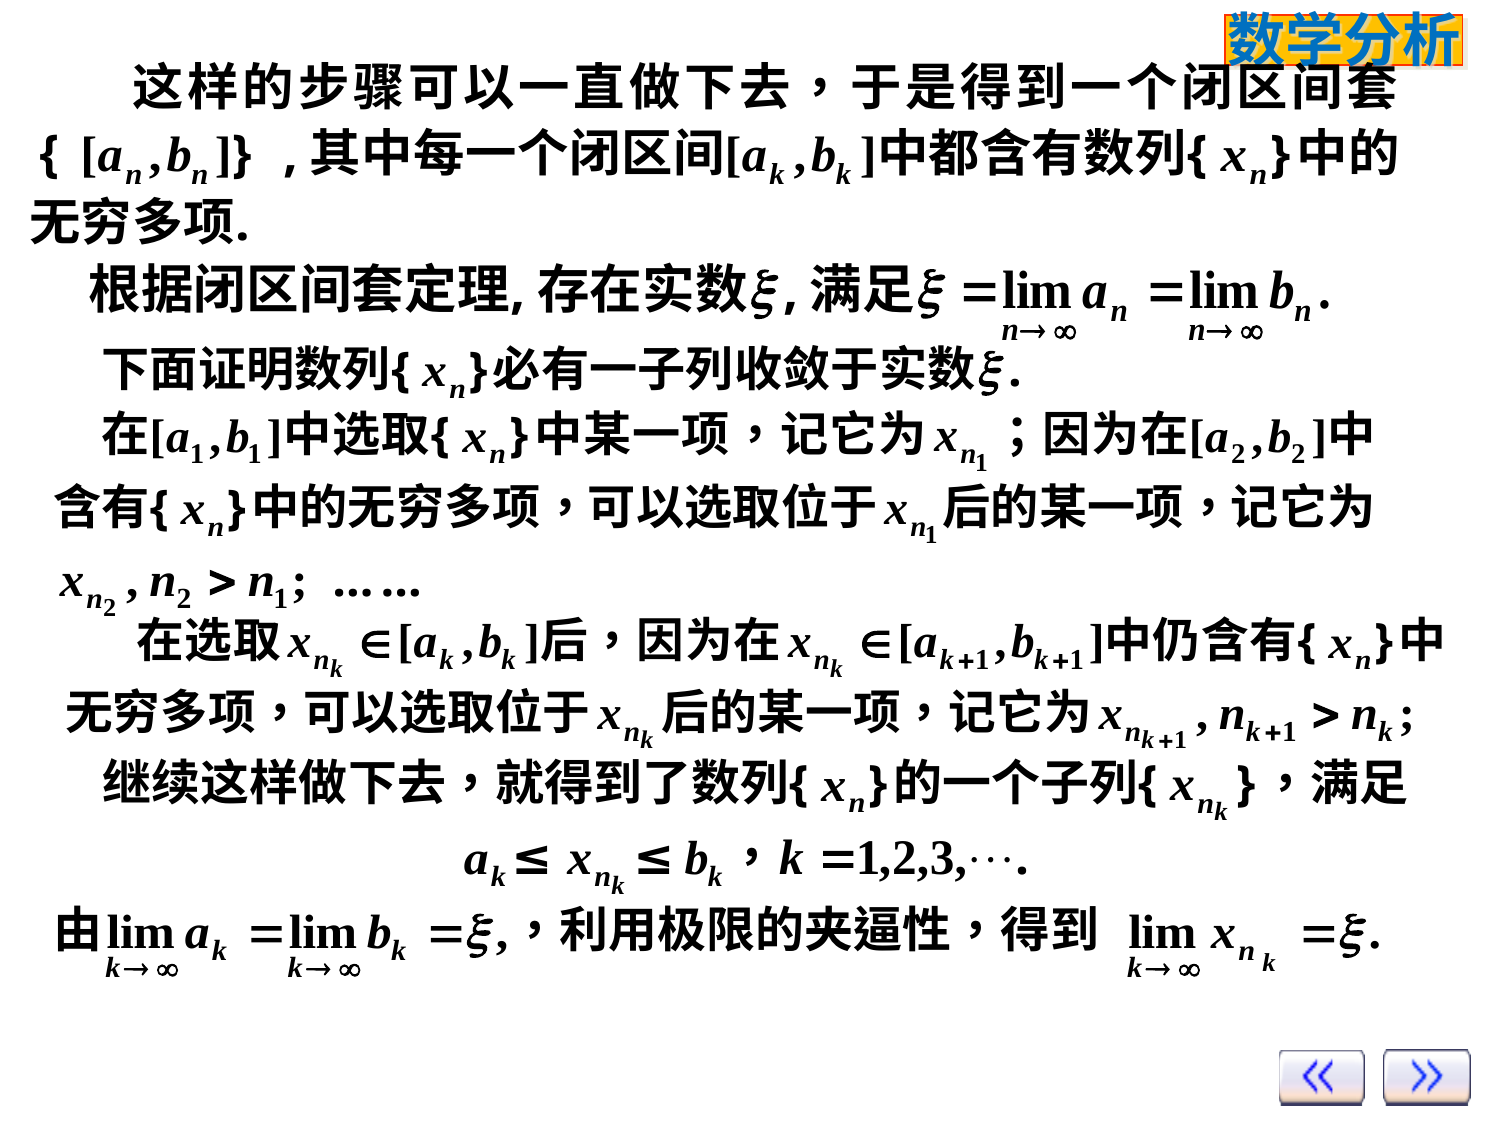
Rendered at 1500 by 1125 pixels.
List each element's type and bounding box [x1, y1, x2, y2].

text_box [52, 337, 1377, 699]
picture [1383, 1049, 1471, 1106]
text_box [29, 54, 1401, 256]
text_box [88, 255, 1414, 354]
picture [1279, 1050, 1365, 1106]
text_box [52, 751, 1450, 1023]
text_box [64, 609, 1448, 750]
